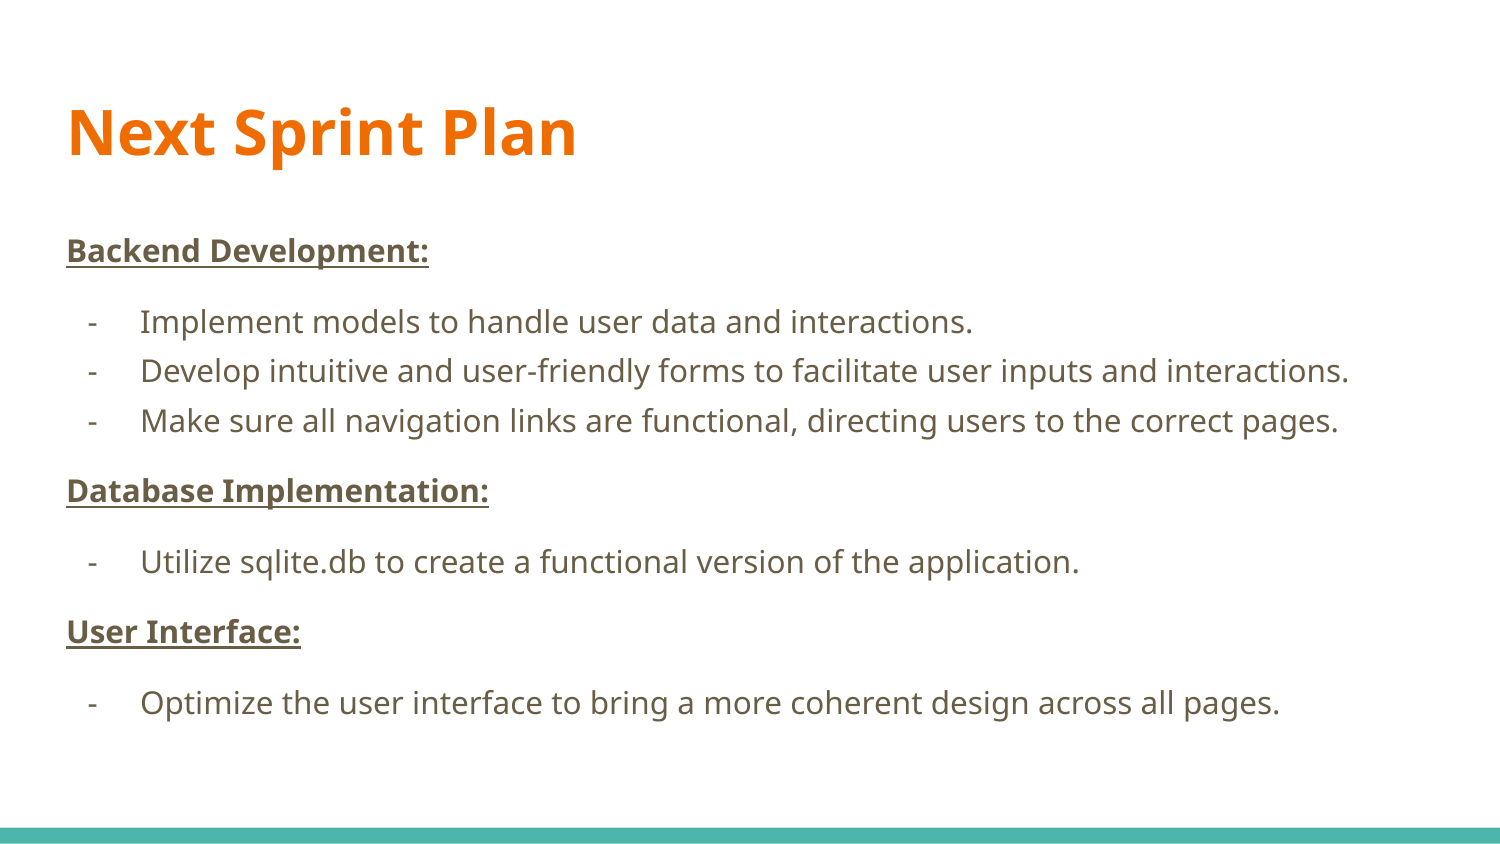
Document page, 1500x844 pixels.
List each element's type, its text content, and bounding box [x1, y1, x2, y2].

list Backend Development: Implement models to handle user data and interactions. Develop intuitive and user-friendly forms to facilitate user inputs and interactions. Make sure all navigation links are functional, directing users to the correct pages. Database Implementation: Utilize sqlite.db to create a functional version of the application. User Interface: Optimize the user interface to bring a more coherent design across all pages. [51, 207, 1449, 750]
title Next Sprint Plan [51, 72, 1449, 189]
